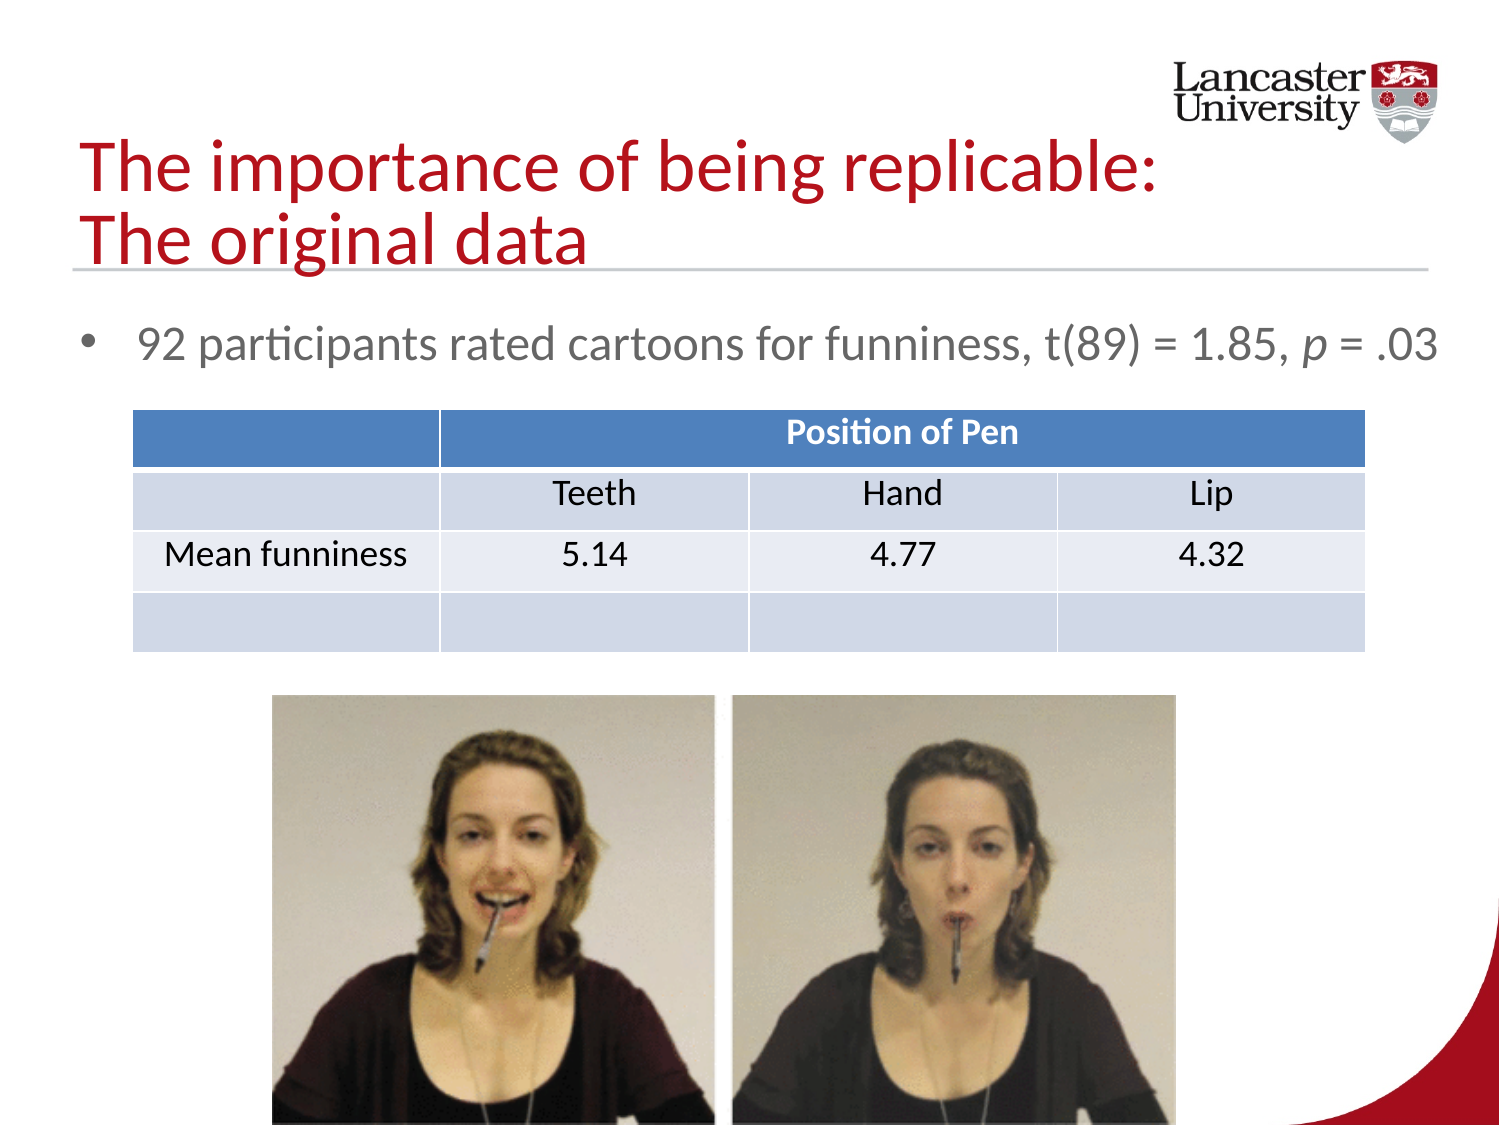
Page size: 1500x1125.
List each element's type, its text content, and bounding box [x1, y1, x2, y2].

table_cell Mean funniness [133, 532, 439, 591]
table_cell [750, 593, 1057, 652]
table_cell 4.77 [750, 532, 1057, 591]
title The importance of being replicable: The original data [64, 126, 1225, 316]
table_cell Teeth [441, 473, 748, 530]
table_cell Hand [750, 473, 1057, 530]
table_cell 5.14 [441, 532, 748, 591]
table_cell 4.32 [1058, 532, 1365, 591]
table_cell Lip [1058, 473, 1365, 530]
table_cell [133, 473, 439, 530]
table_cell [1058, 593, 1365, 652]
table_cell [441, 593, 748, 652]
table_header [133, 410, 439, 467]
table_cell [133, 593, 439, 652]
table_header Position of Pen [441, 410, 1365, 467]
list 92 participants rated cartoons for funniness, t(89) = 1.85, p = .03 [64, 302, 1478, 1083]
picture [0, 0, 1499, 1125]
